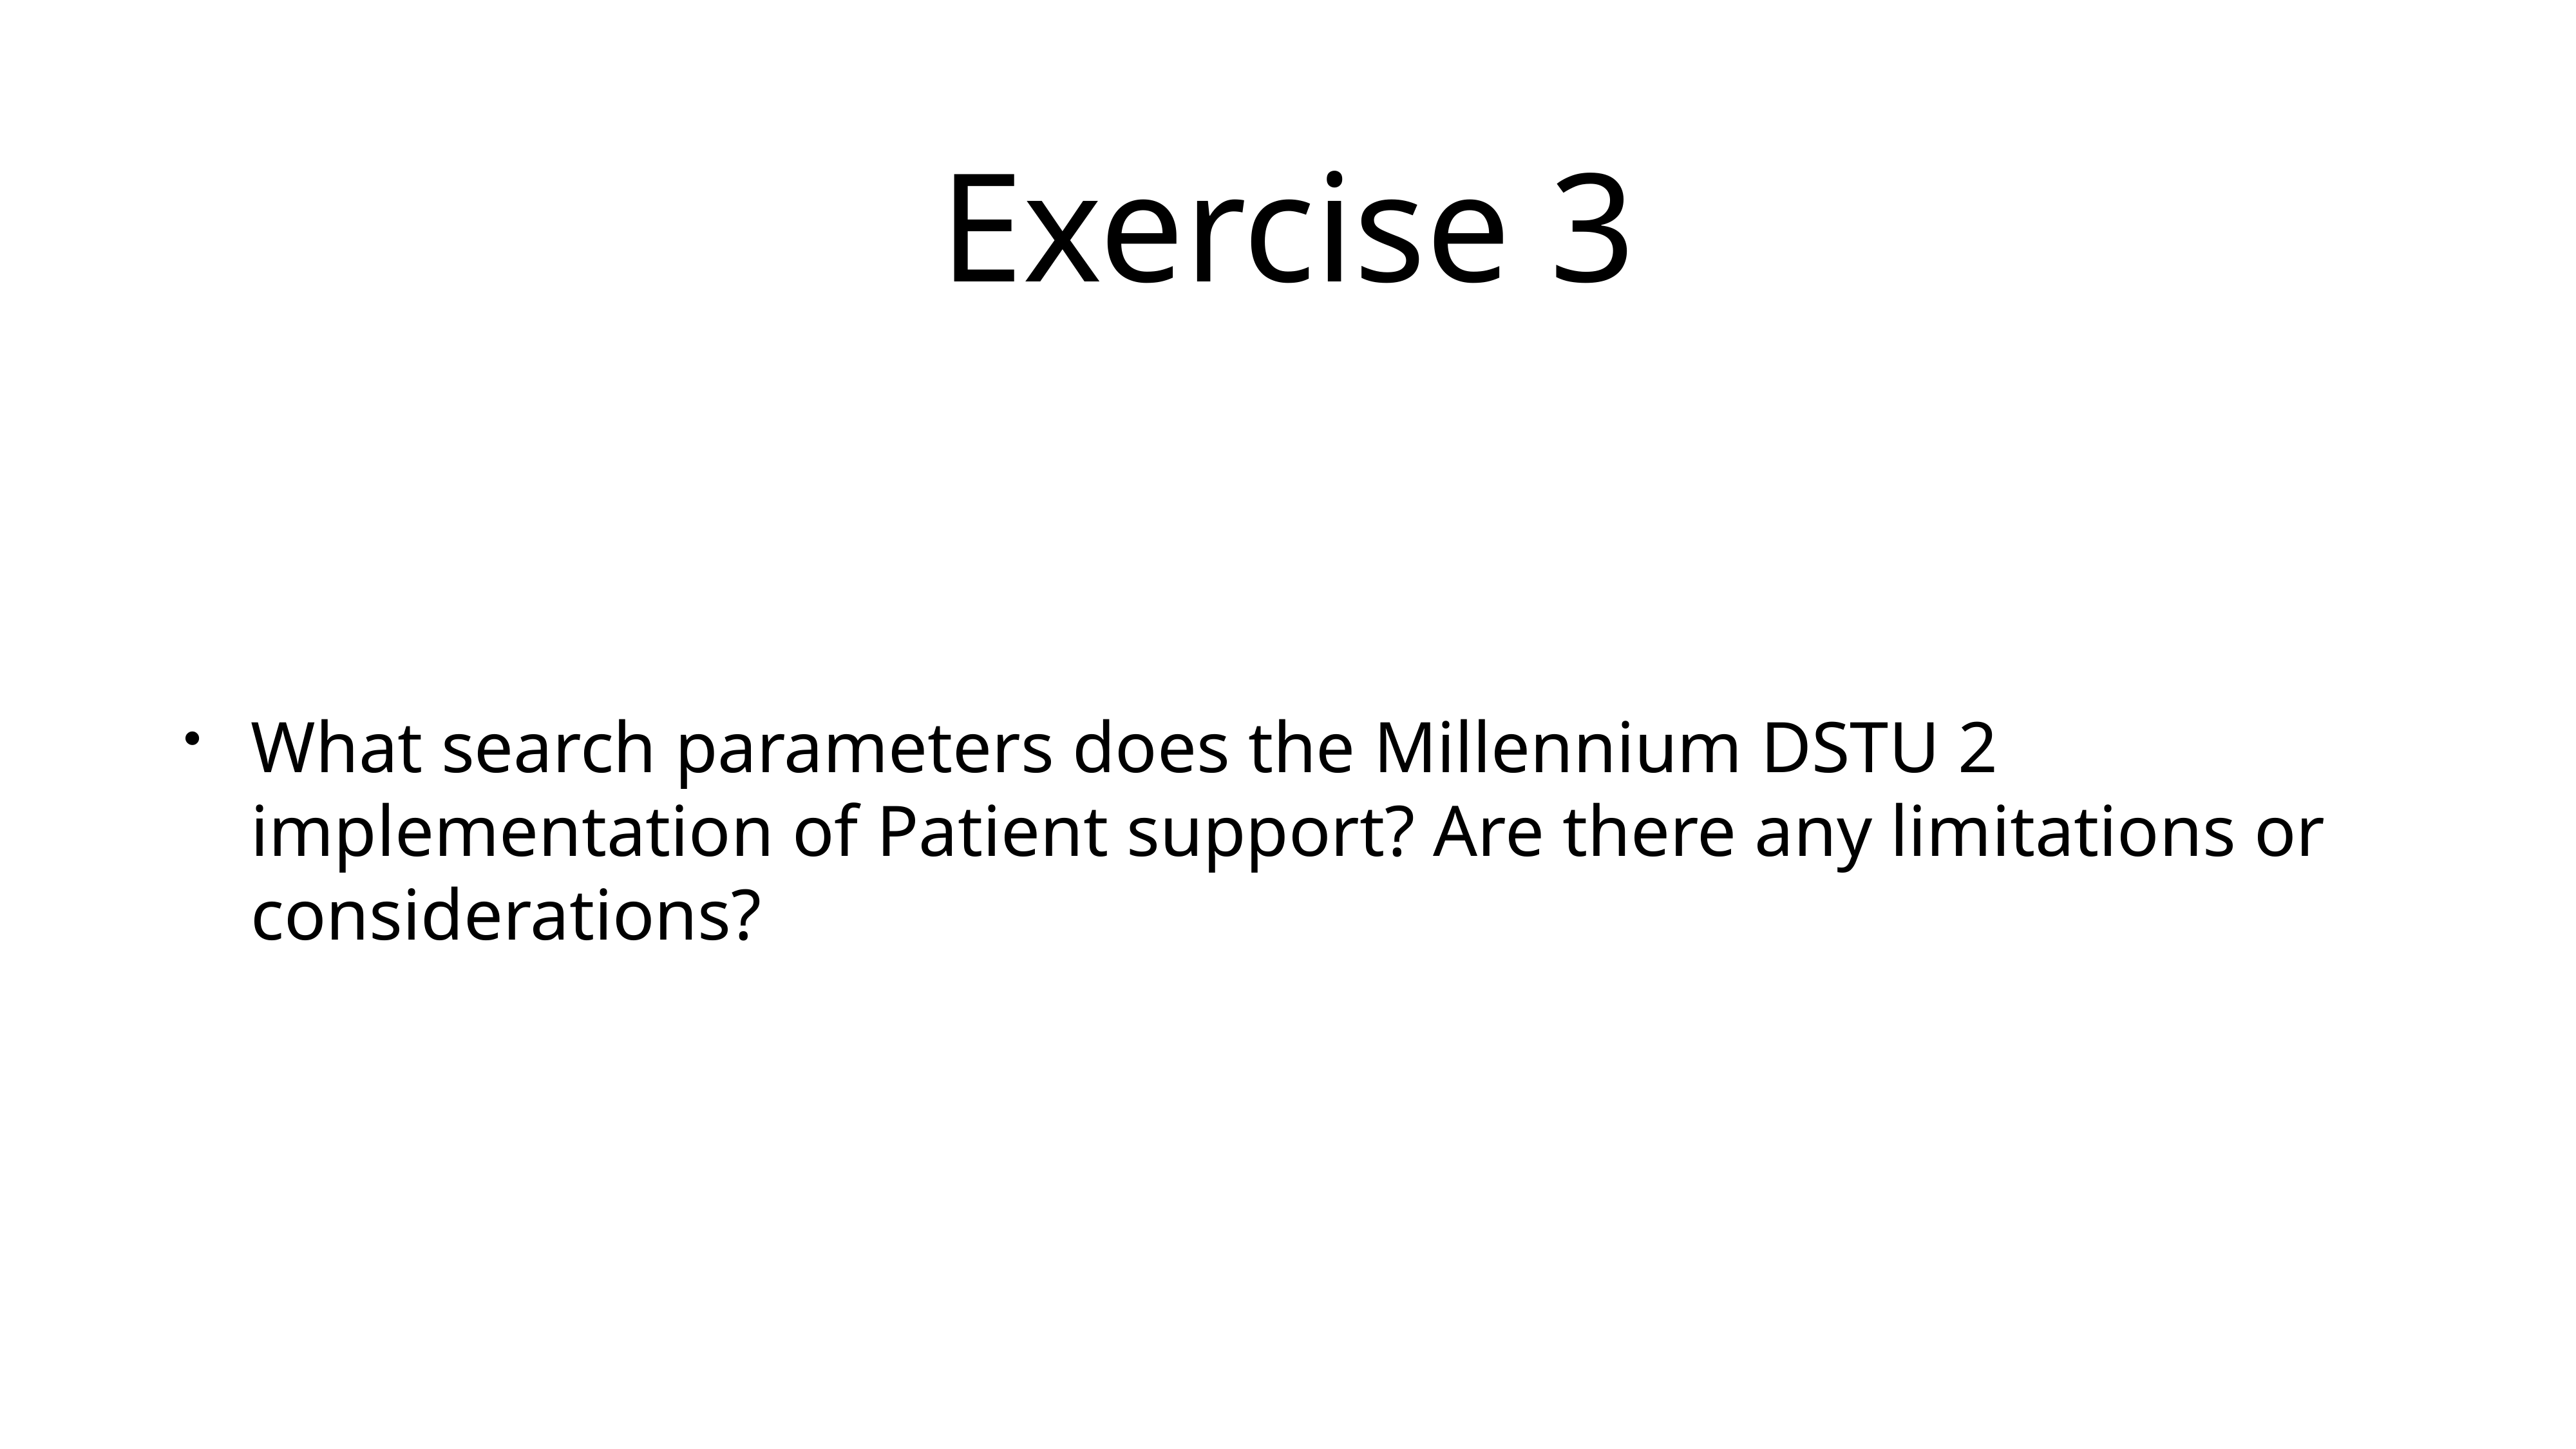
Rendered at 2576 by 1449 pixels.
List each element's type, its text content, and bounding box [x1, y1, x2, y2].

list What search parameters does the Millennium DSTU 2 implementation of Patient support? Are there any limitations or considerations? [178, 341, 2398, 1316]
title Exercise 3 [178, 100, 2398, 341]
